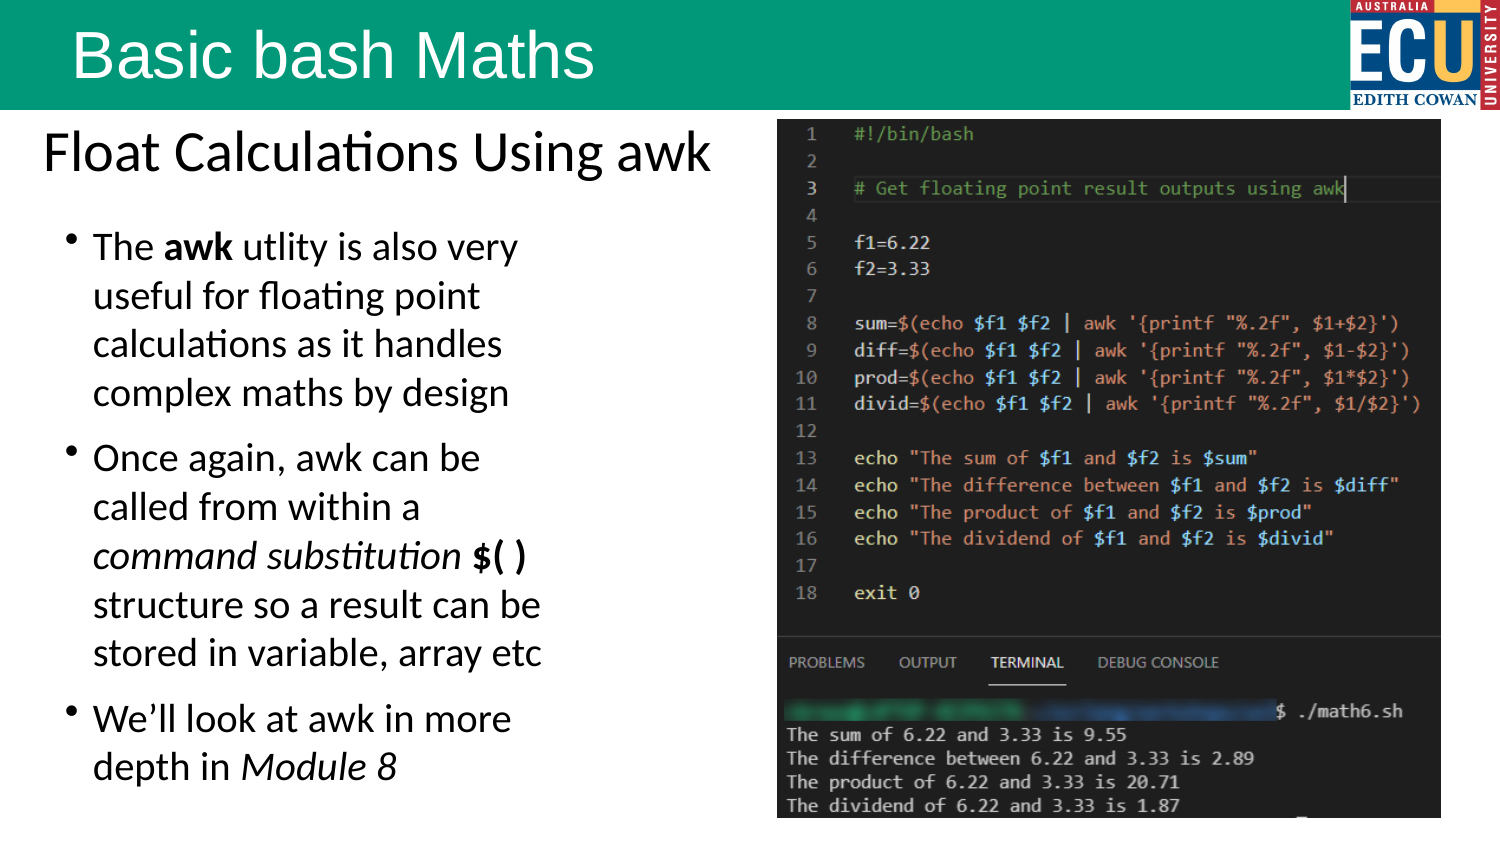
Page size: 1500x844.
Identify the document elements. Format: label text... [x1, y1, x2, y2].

picture [777, 119, 1441, 818]
text_box The awk utlity is also very useful for floating point calculations as it handles complex maths by design Once again, awk can be called from within a command substitution $( ) structure so a result can be stored in variable, array etc We’ll look at awk in more depth in Module 8 [62, 215, 581, 789]
text_box Basic bash Maths [69, 9, 938, 92]
text_box Float Calculations Using awk [29, 105, 728, 191]
picture [1351, 0, 1500, 110]
